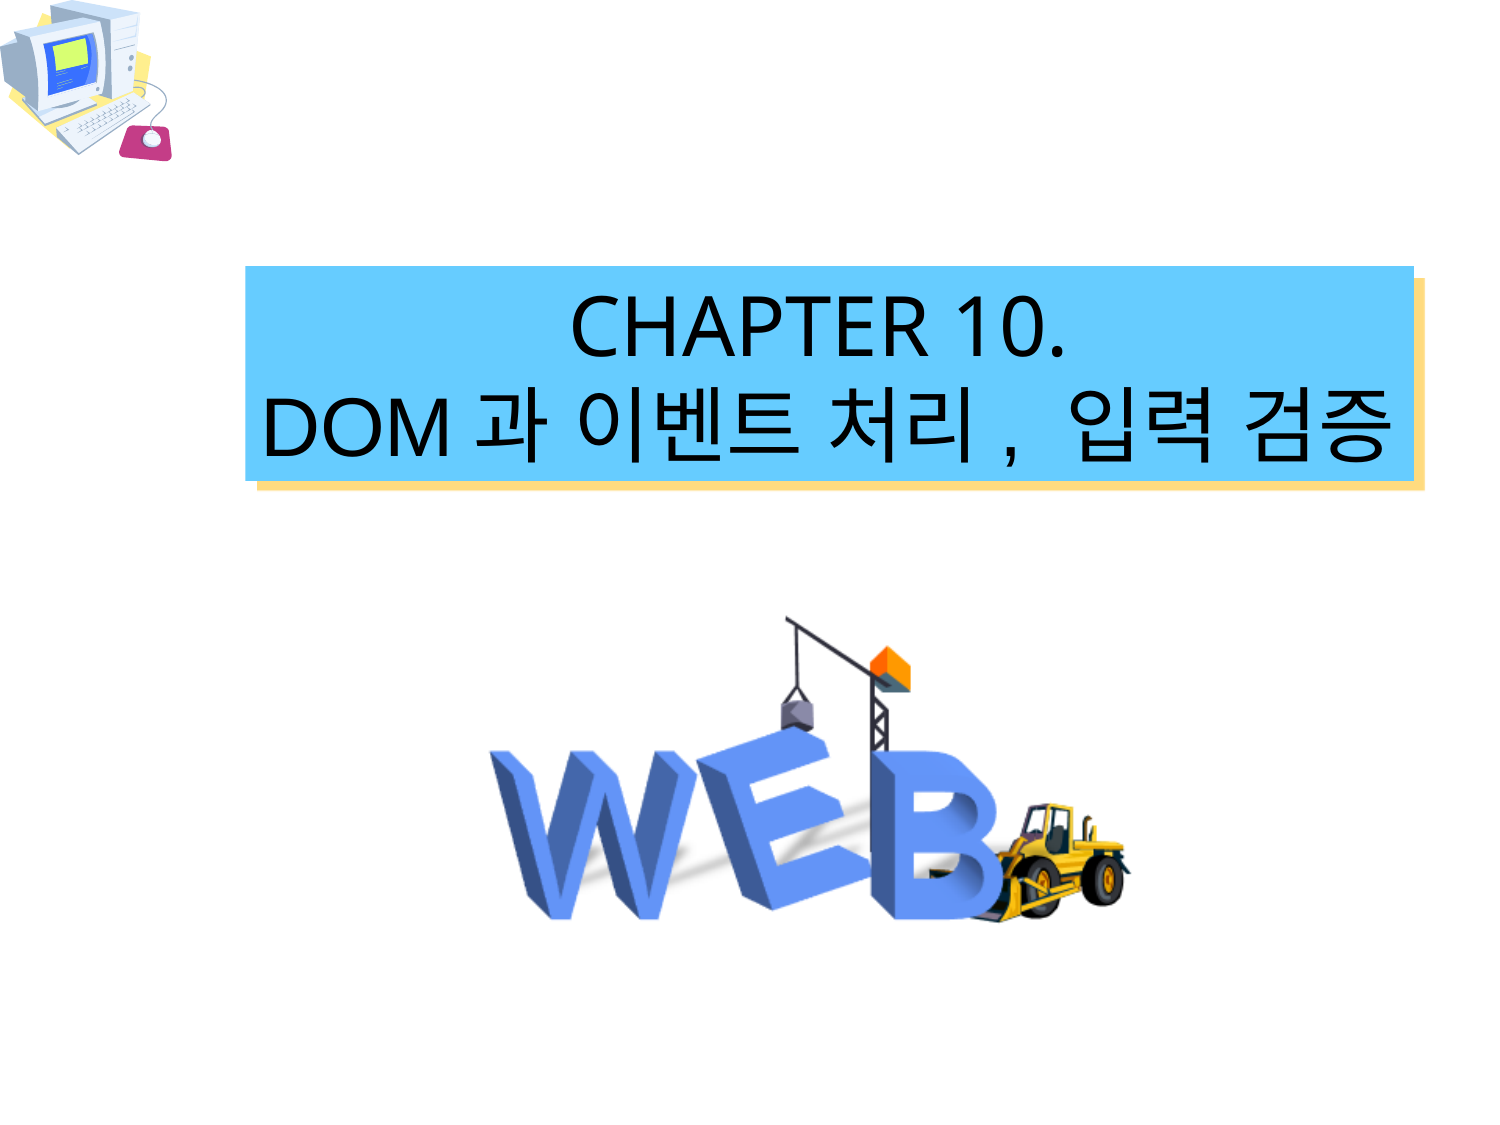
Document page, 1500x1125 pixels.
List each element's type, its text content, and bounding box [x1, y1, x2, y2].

picture [463, 591, 1162, 965]
text_box CHAPTER 10. DOM과 이벤트 처리, 입력 검증 [245, 266, 1414, 481]
